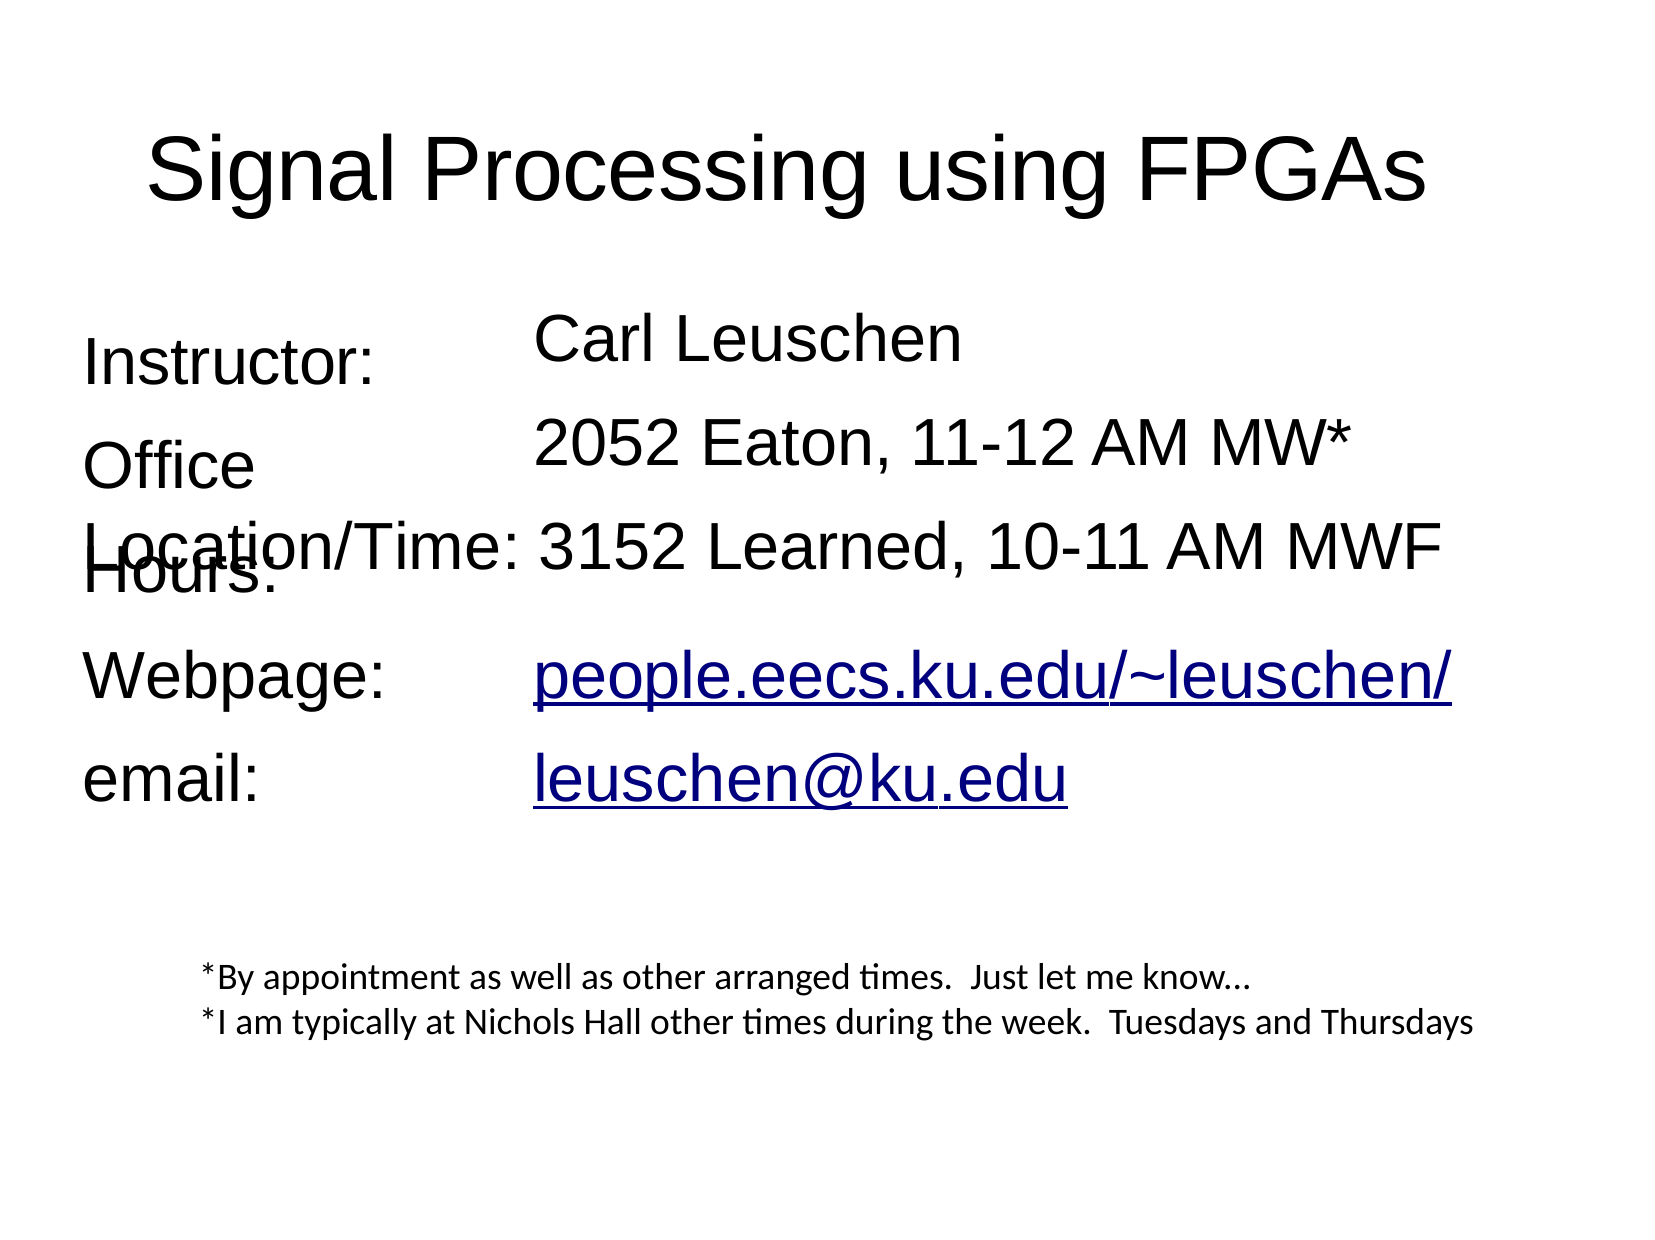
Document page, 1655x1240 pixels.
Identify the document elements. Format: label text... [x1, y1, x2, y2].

title Signal Processing using FPGAs [143, 108, 1511, 316]
text_box *By appointment as well as other arranged times. Just let me know... *I am typically at Nichols Hall other times during the week. Tuesdays and Thursdays [184, 944, 1491, 1050]
text_box Instructor: Office Hours: [80, 584, 473, 607]
text_box Carl Leuschen 2052 Eaton, 11-12 AM MW* [531, 294, 1432, 479]
text_box Webpage: email: [80, 607, 389, 816]
text_box Location/Time: 3152 Learned, 10-11 AM MWF [80, 503, 1527, 584]
text_box people.eecs.ku.edu/~leuschen/ leuschen@ku.edu [531, 607, 1477, 816]
text_box Instructor: Office Hours: [80, 294, 473, 503]
